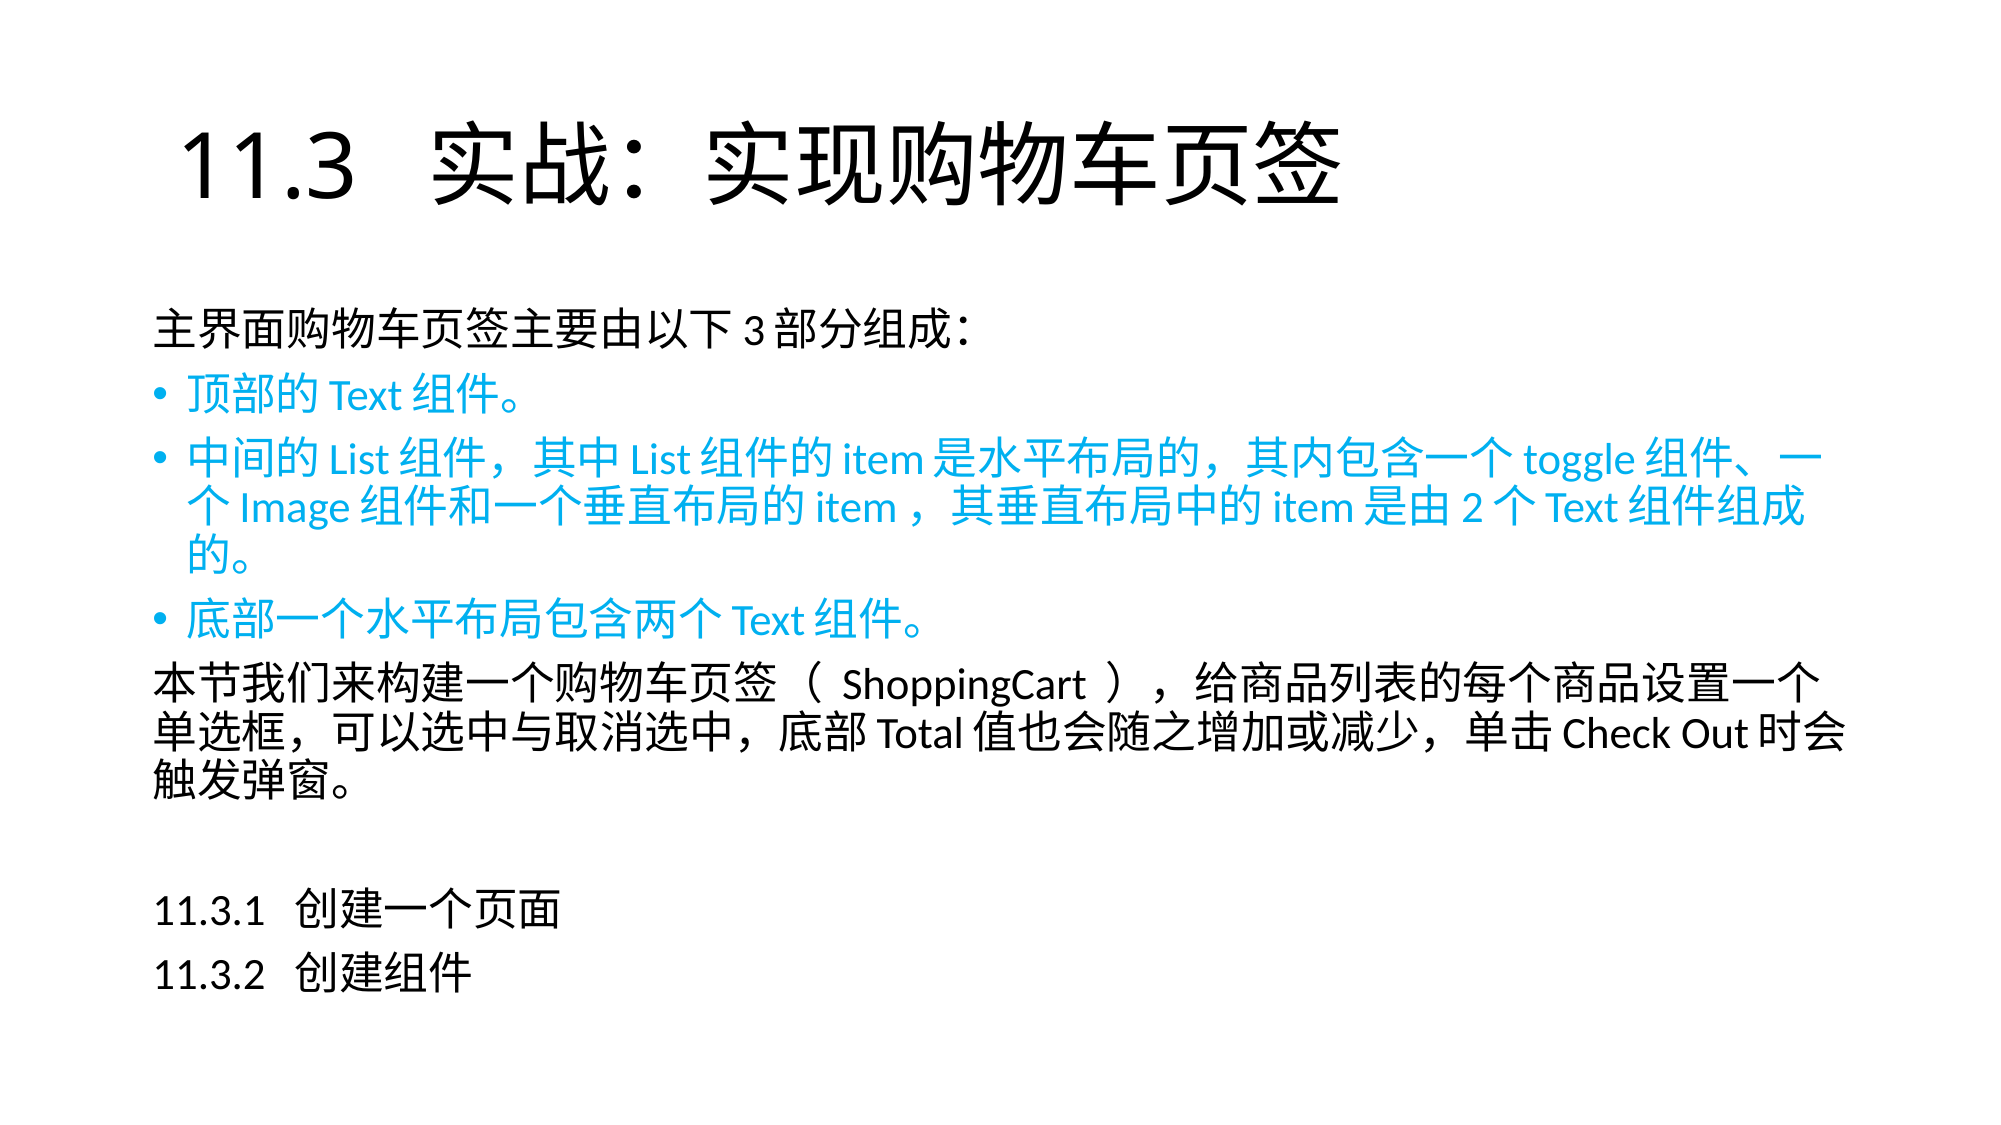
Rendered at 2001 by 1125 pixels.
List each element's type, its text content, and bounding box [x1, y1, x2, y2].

list 主界面购物车页签主要由以下3部分组成： 顶部的Text组件。 中间的List组件，其中List组件的item是水平布局的，其内包含一个toggle组件、一个Image组件和一个垂直布局的item，其垂直布局中的item是由2个Text组件组成的。 底部一个水平布局包含两个Text组件。 本节我们来构建一个购物车页签（ ShoppingCart ），给商品列表的每个商品设置一个单选框，可以选中与取消选中，底部Total值也会随之增加或减少，单击Check Out时会触发弹窗。 11.3.1 创建一个页面 11.3.2 创建组件 [137, 299, 1863, 1014]
title 11.3 实战：实现购物车页签 [137, 59, 1863, 278]
